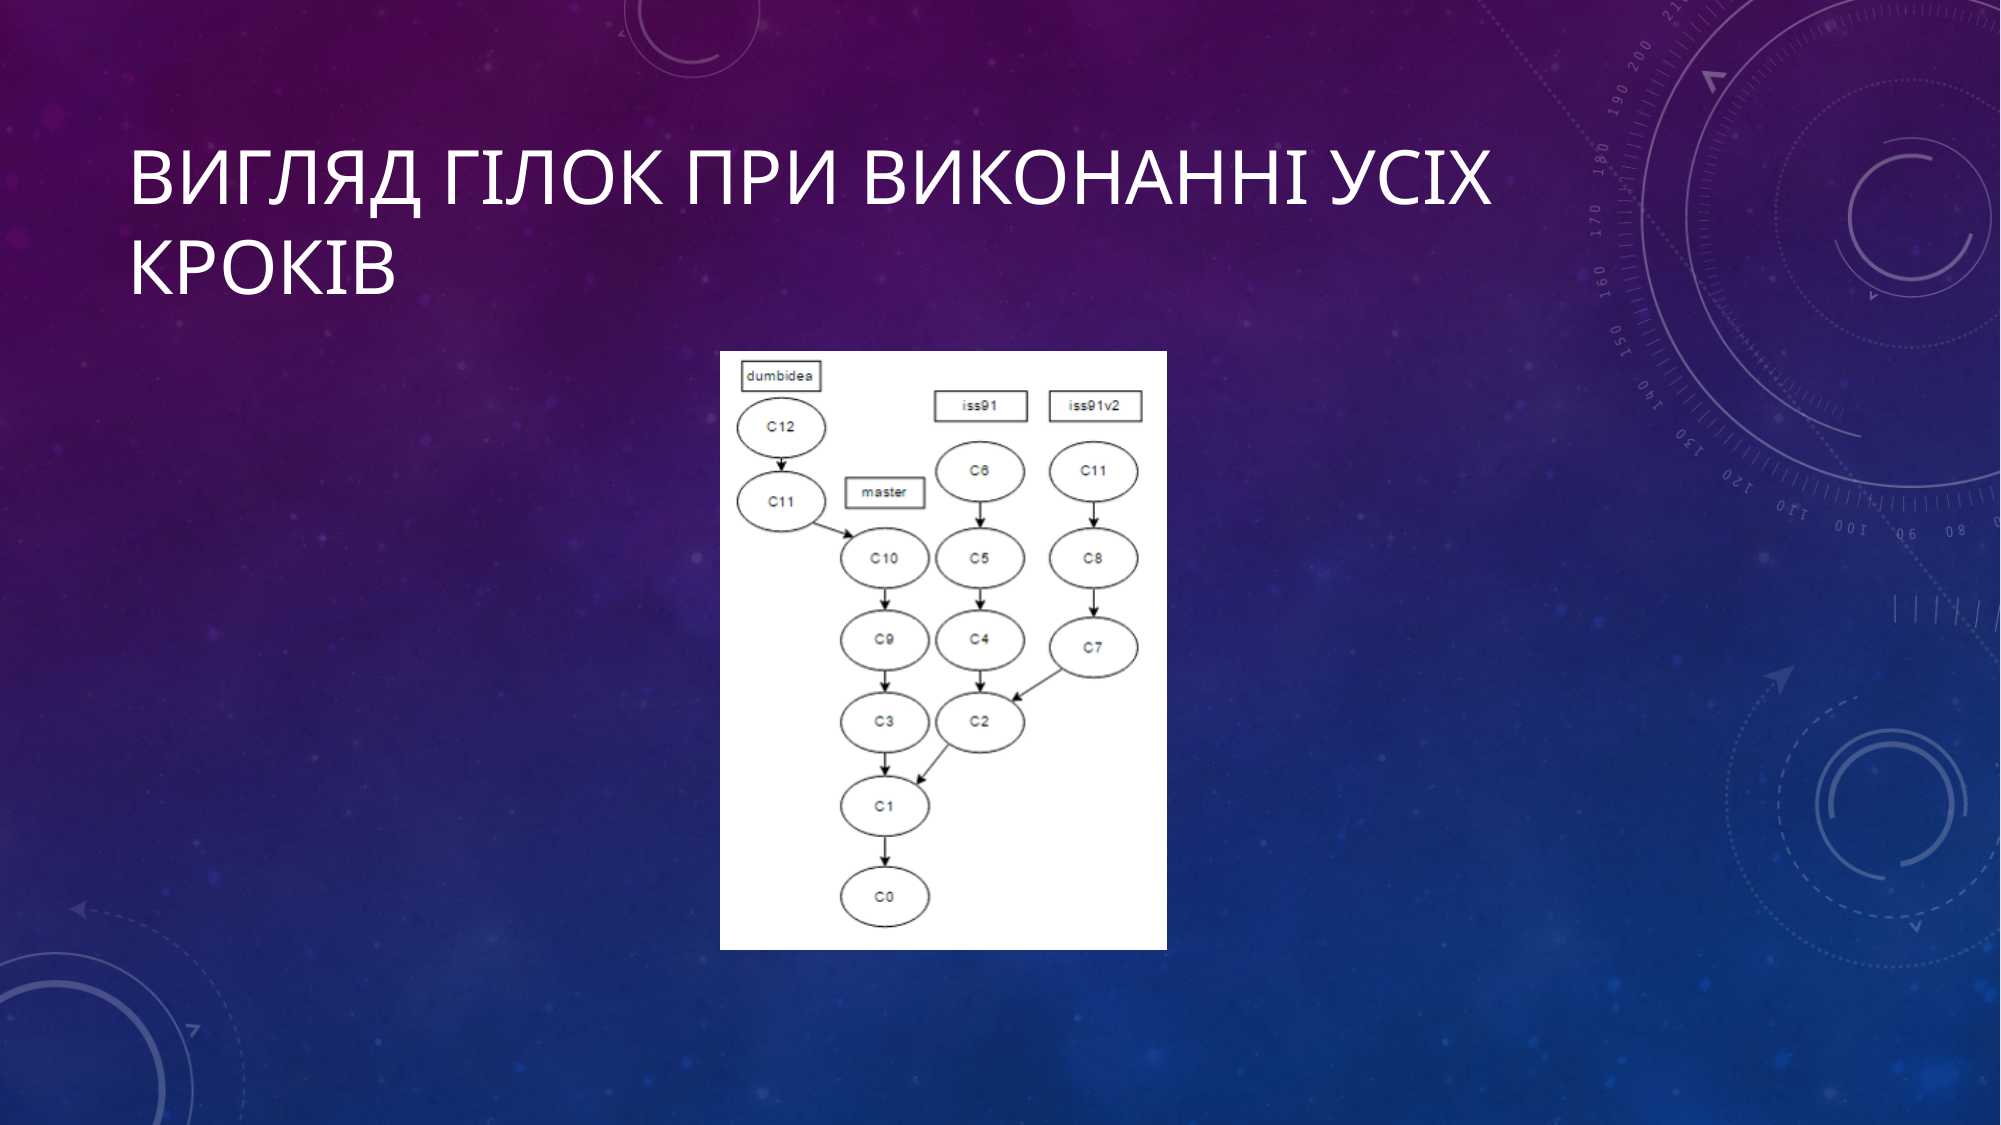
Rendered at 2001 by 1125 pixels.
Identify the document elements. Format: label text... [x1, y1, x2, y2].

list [720, 350, 1167, 951]
picture [0, 0, 2001, 1125]
title Вигляд гілок при виконанні усіх кроків [112, 99, 1775, 339]
